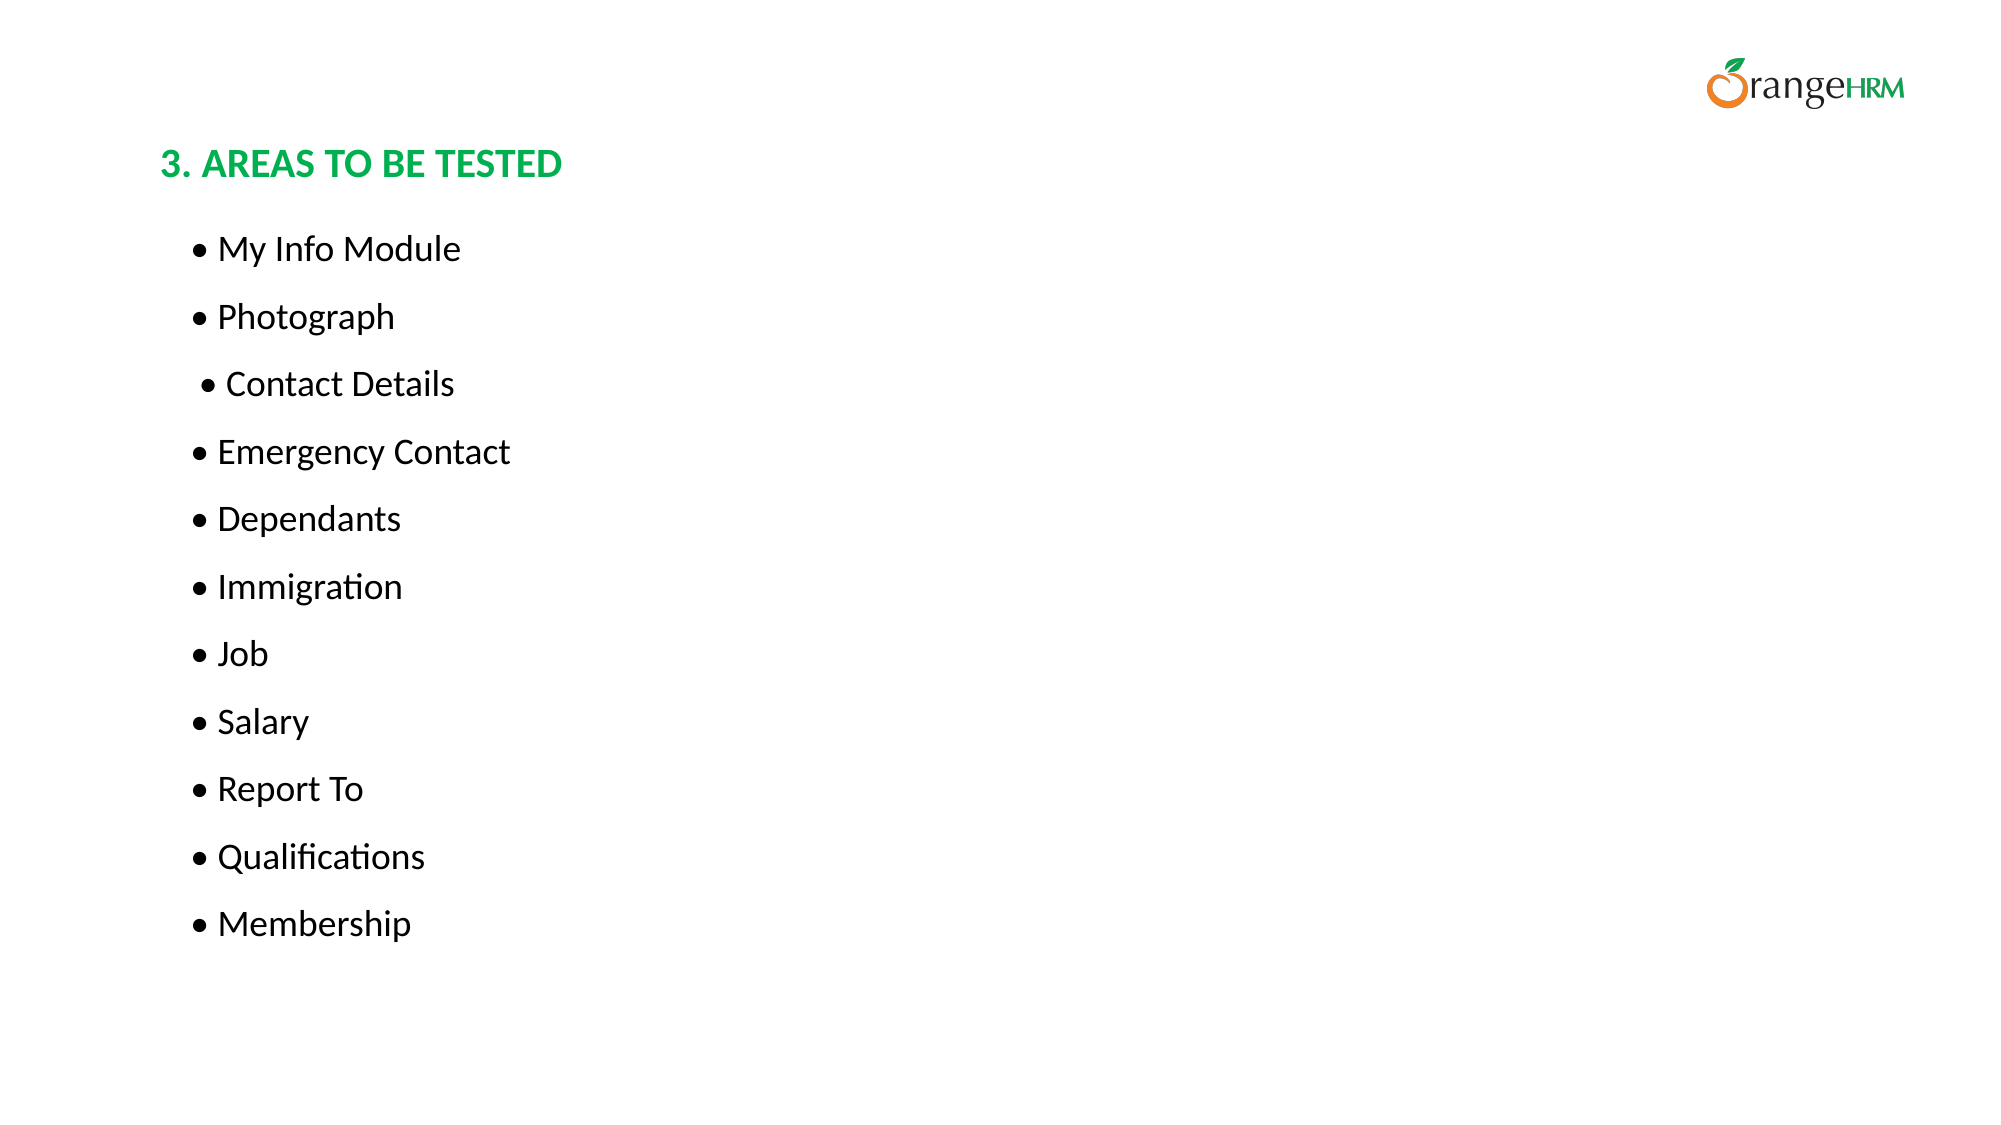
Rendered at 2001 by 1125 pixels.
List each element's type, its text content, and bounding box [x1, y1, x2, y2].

text_box • My Info Module • Photograph • Contact Details • Emergency Contact • Dependants • Immigration • Job • Salary • Report To • Qualifications • Membership [175, 194, 1176, 952]
picture [1707, 58, 1904, 109]
text_box 3. AREAS TO BE TESTED [144, 128, 1145, 194]
